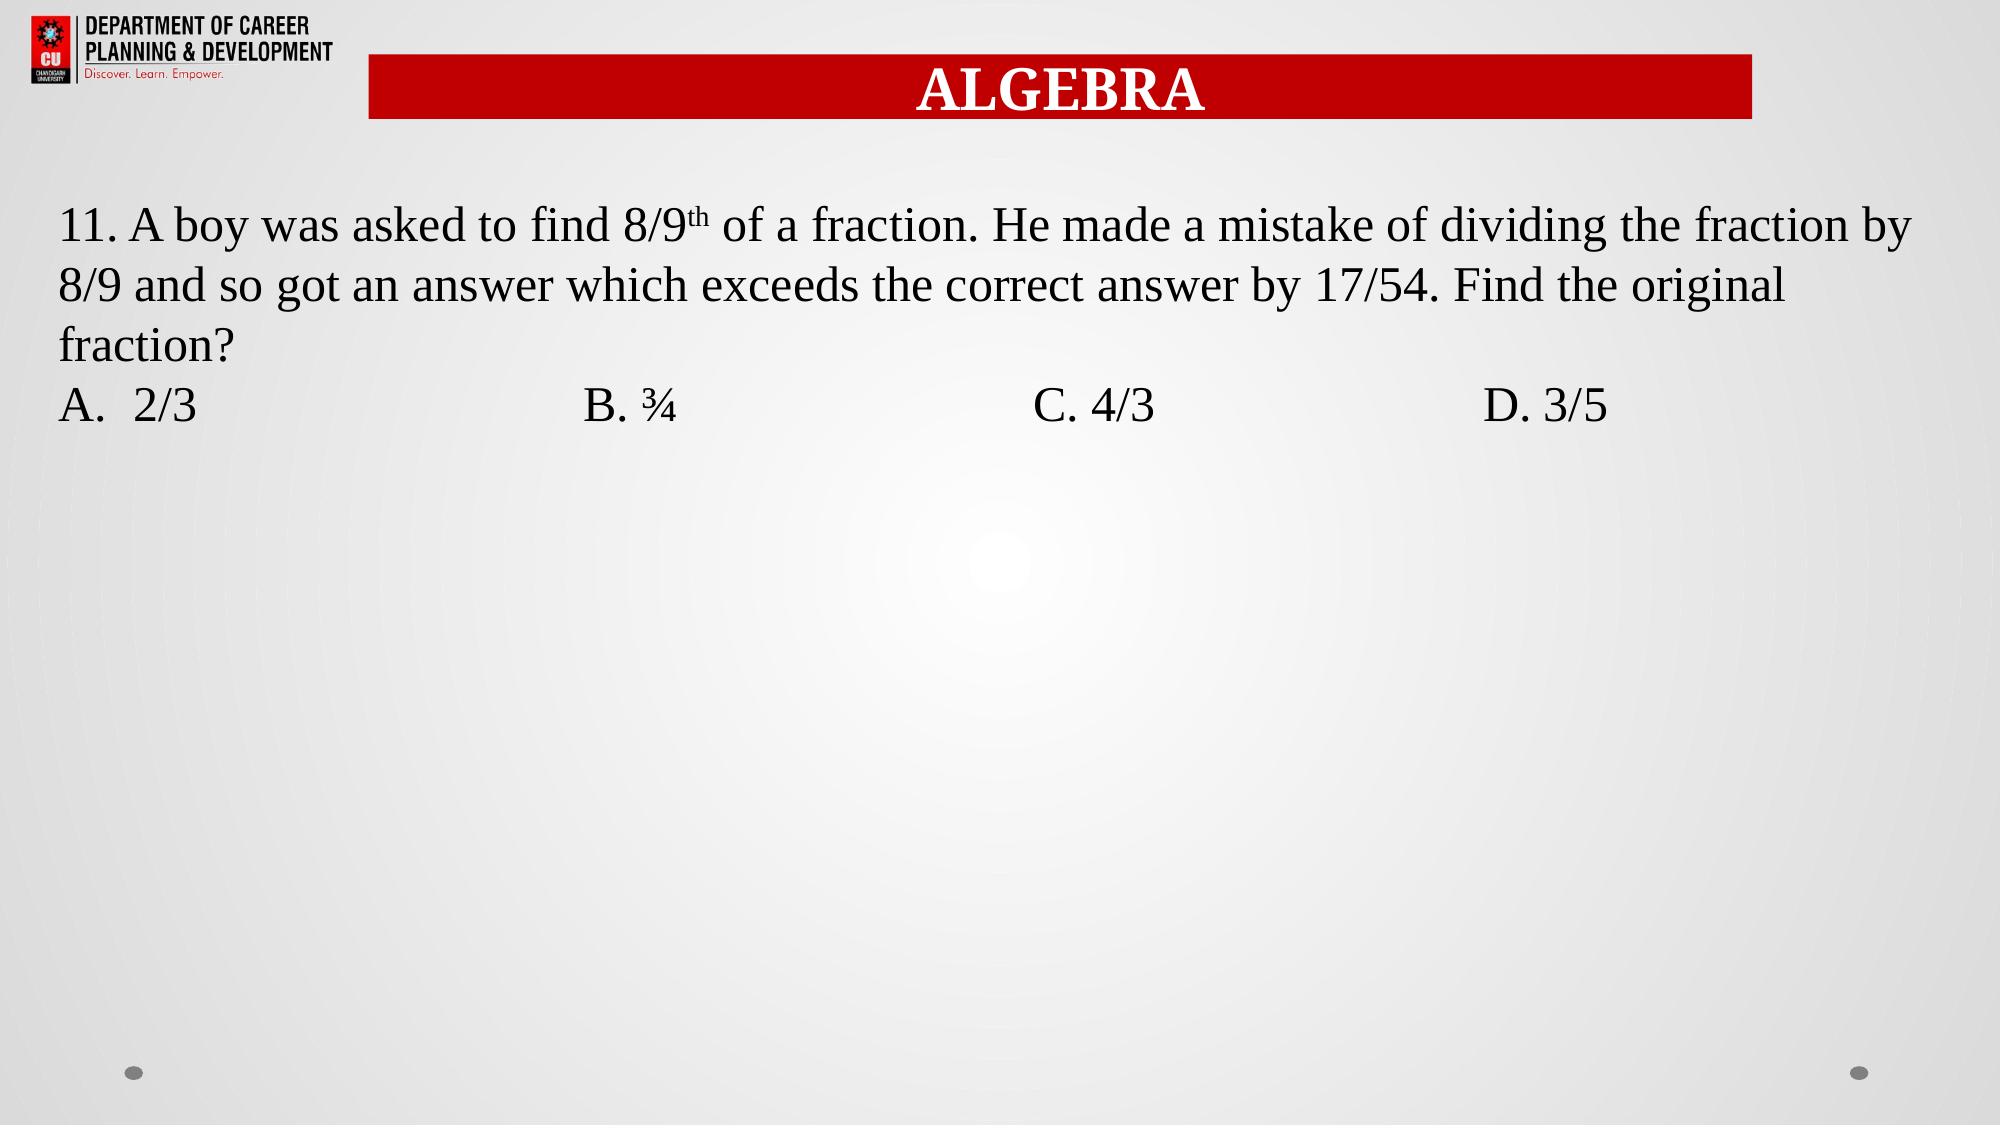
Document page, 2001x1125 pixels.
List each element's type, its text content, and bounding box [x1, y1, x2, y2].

picture [23, 0, 349, 100]
text_box 11. A boy was asked to find 8/9th of a fraction. He made a mistake of dividing the fraction by 8/9 and so got an answer which exceeds the correct answer by 17/54. Find the original fraction? 2/3 B. ¾ C. 4/3 D. 3/5 [43, 184, 1944, 439]
text_box ALGEBRA [366, 52, 1754, 121]
